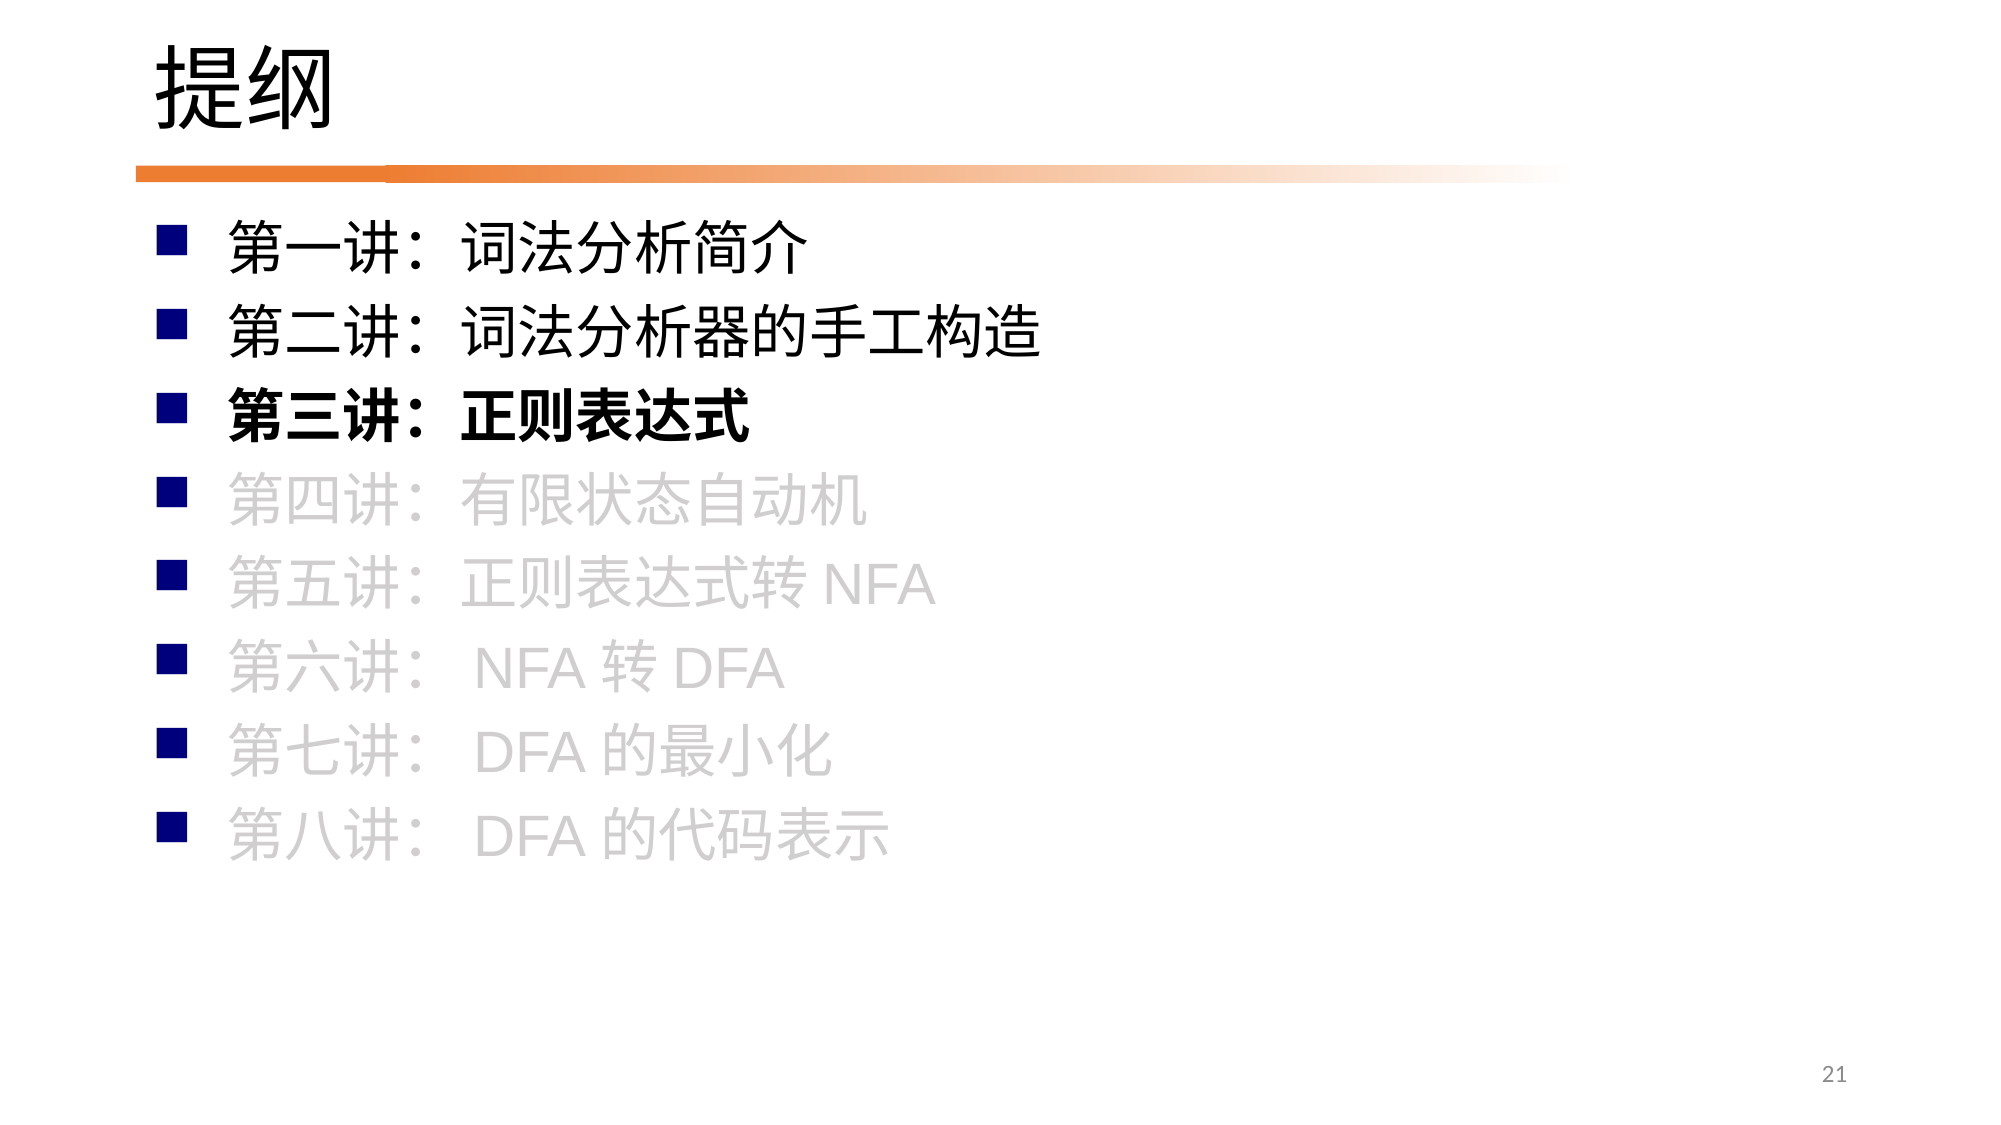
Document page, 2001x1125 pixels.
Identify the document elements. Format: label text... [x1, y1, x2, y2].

list 第一讲：词法分析简介 第二讲：词法分析器的手工构造 第三讲：正则表达式 第四讲：有限状态自动机 第五讲：正则表达式转NFA 第六讲：NFA转DFA 第七讲：DFA的最小化 第八讲：DFA的代码表示 [137, 211, 1863, 1018]
title 提纲 [138, 25, 1810, 160]
slide_number 21 [1412, 1042, 1863, 1103]
